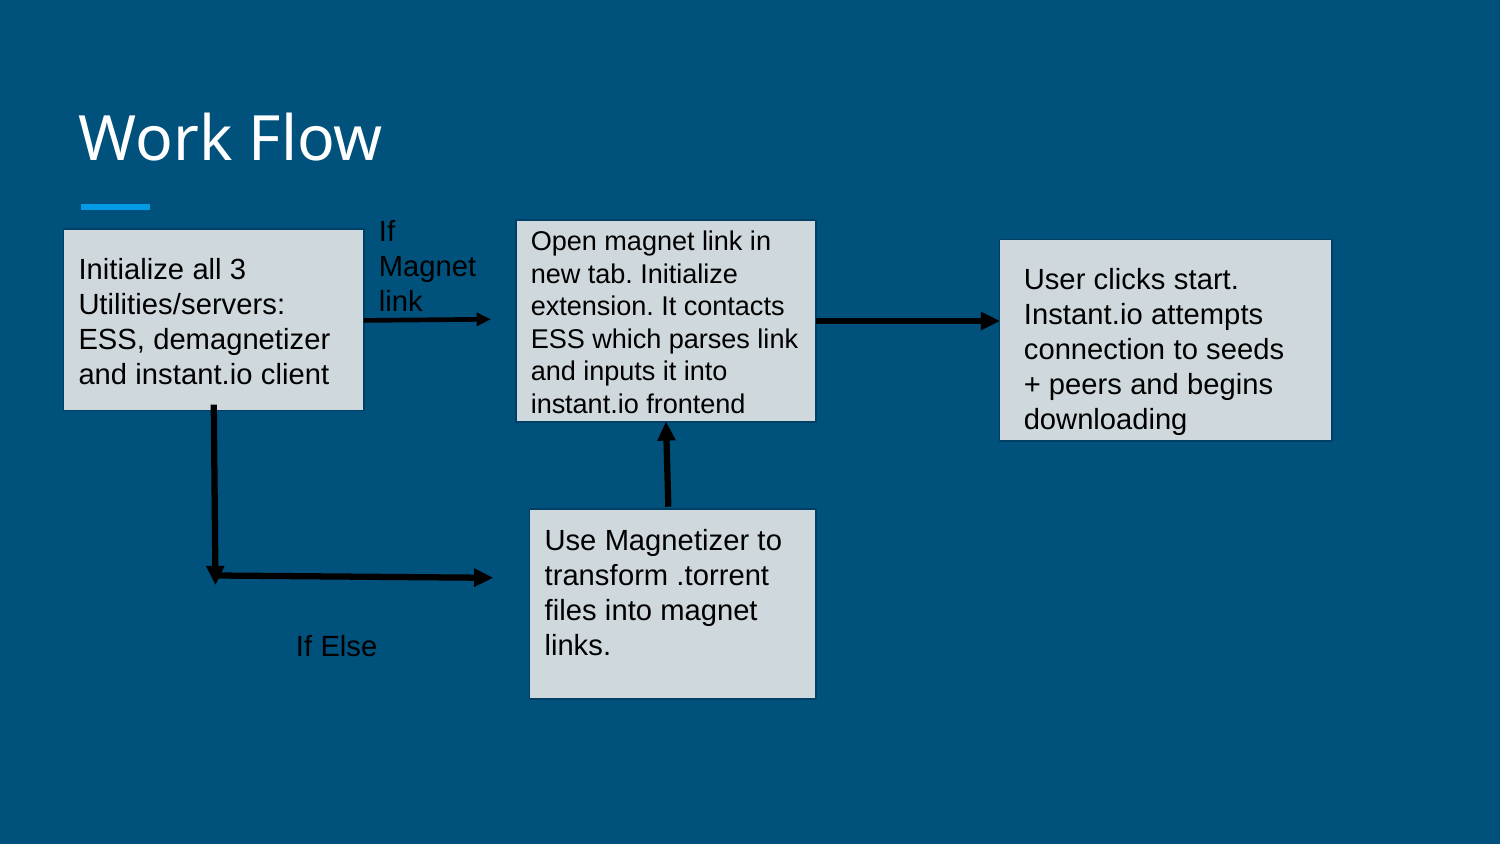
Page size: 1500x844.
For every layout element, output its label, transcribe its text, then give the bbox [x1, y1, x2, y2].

text_box [217, 405, 364, 411]
title Work Flow [63, 75, 1437, 188]
text_box [999, 239, 1332, 442]
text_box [665, 421, 669, 507]
text_box [529, 508, 817, 699]
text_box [215, 575, 494, 579]
text_box [63, 405, 210, 411]
text_box Use Magnetizer to transform .torrent files into magnet links. [529, 506, 807, 697]
text_box [63, 229, 363, 235]
text_box If Else [280, 612, 428, 725]
text_box If Magnet link [363, 197, 511, 310]
text_box User clicks start. Instant.io attempts connection to seeds + peers and begins downloading [1008, 245, 1323, 436]
text_box Open magnet link in new tab. Initialize extension. It contacts ESS which parses link and inputs it into instant.io frontend [515, 220, 817, 422]
text_box Initialize all 3 Utilities/servers: ESS, demagnetizer and instant.io client [63, 235, 364, 405]
